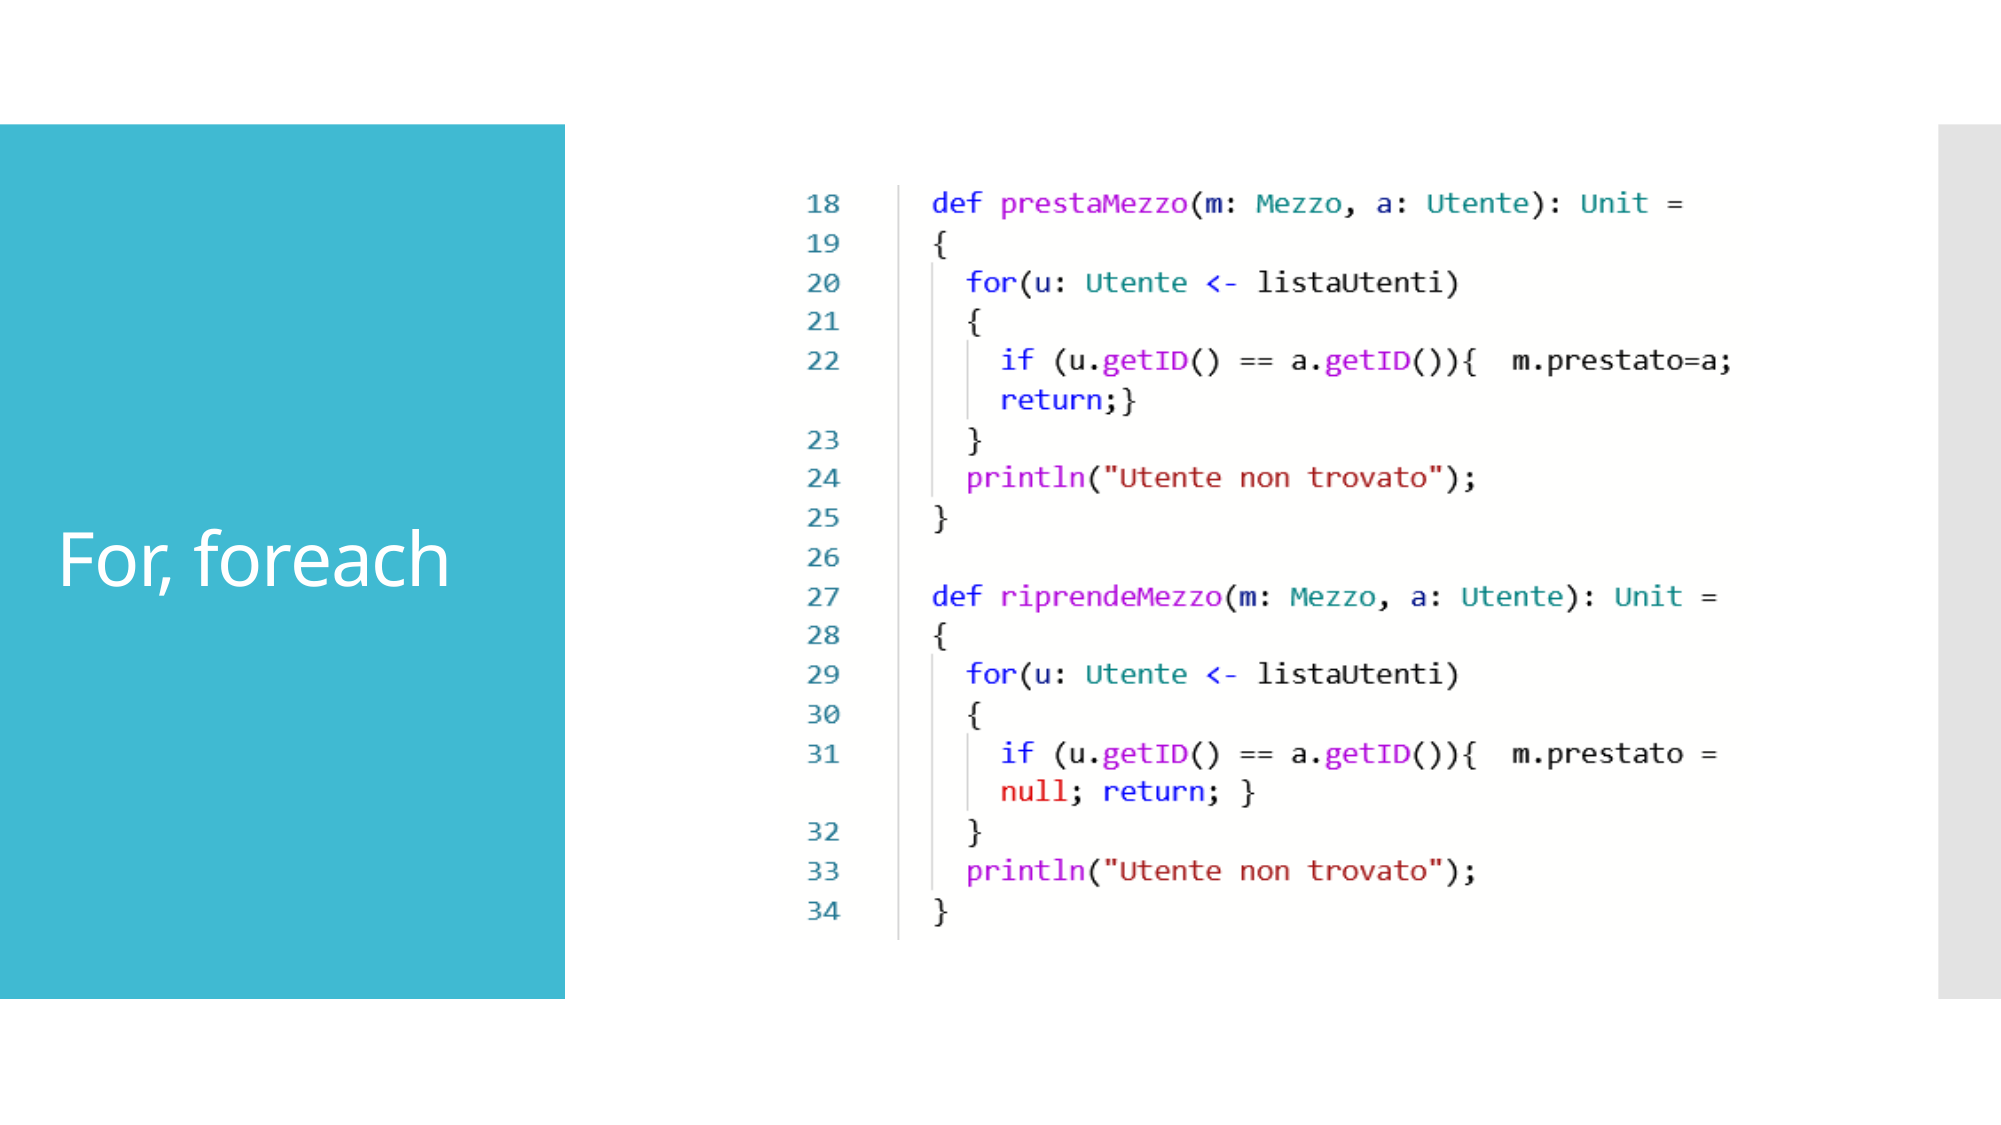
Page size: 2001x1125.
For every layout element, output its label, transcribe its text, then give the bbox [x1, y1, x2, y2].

title For, foreach [41, 184, 525, 940]
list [779, 184, 1753, 941]
